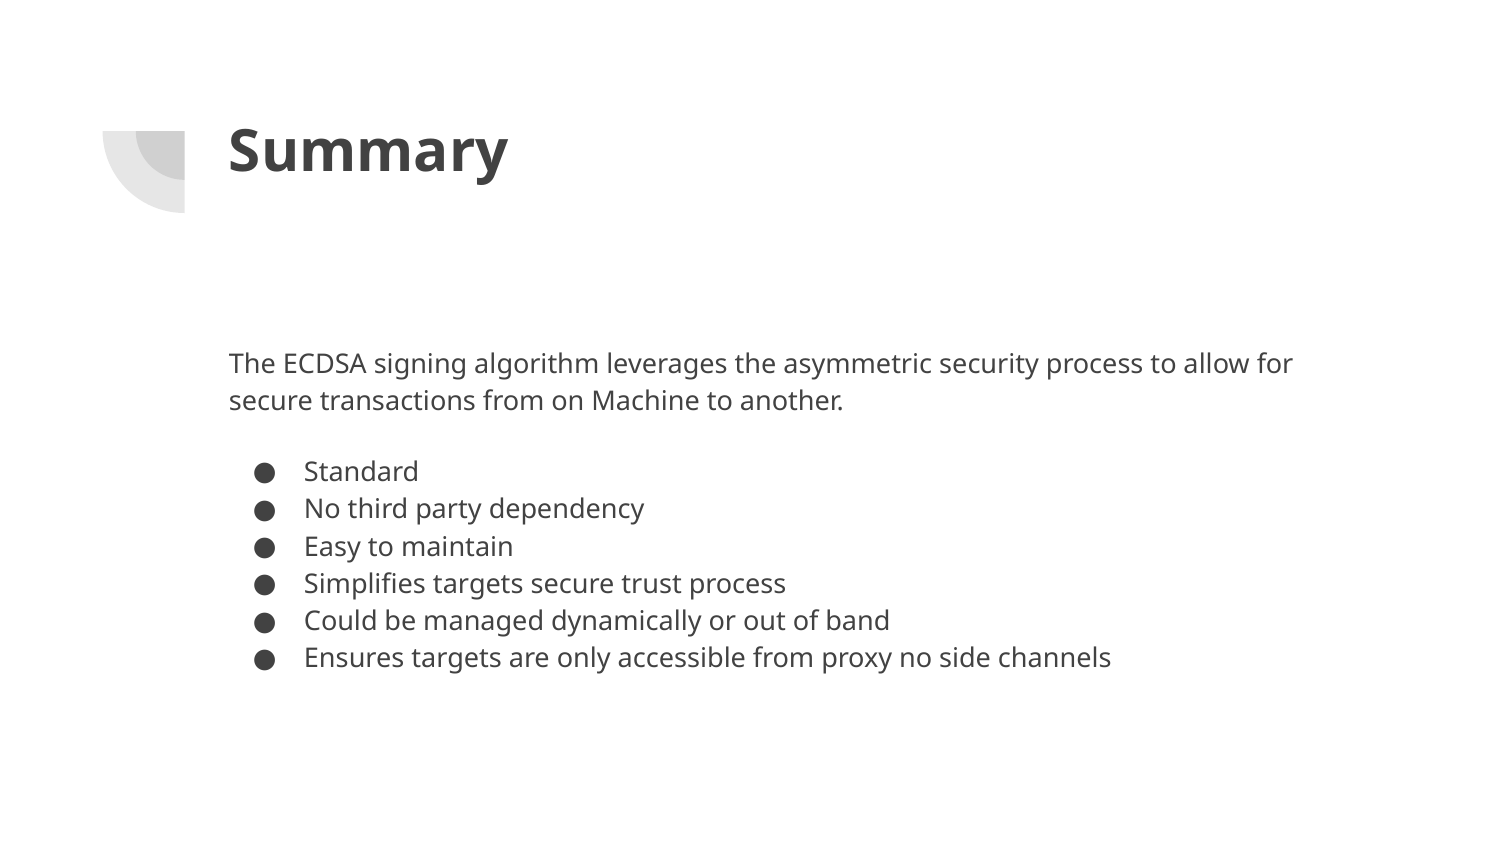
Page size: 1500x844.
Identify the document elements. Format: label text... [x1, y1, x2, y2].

list The ECDSA signing algorithm leverages the asymmetric security process to allow for secure transactions from on Machine to another. Standard No third party dependency Easy to maintain Simplifies targets secure trust process Could be managed dynamically or out of band Ensures targets are only accessible from proxy no side channels [213, 326, 1368, 744]
title Summary [213, 98, 1368, 263]
